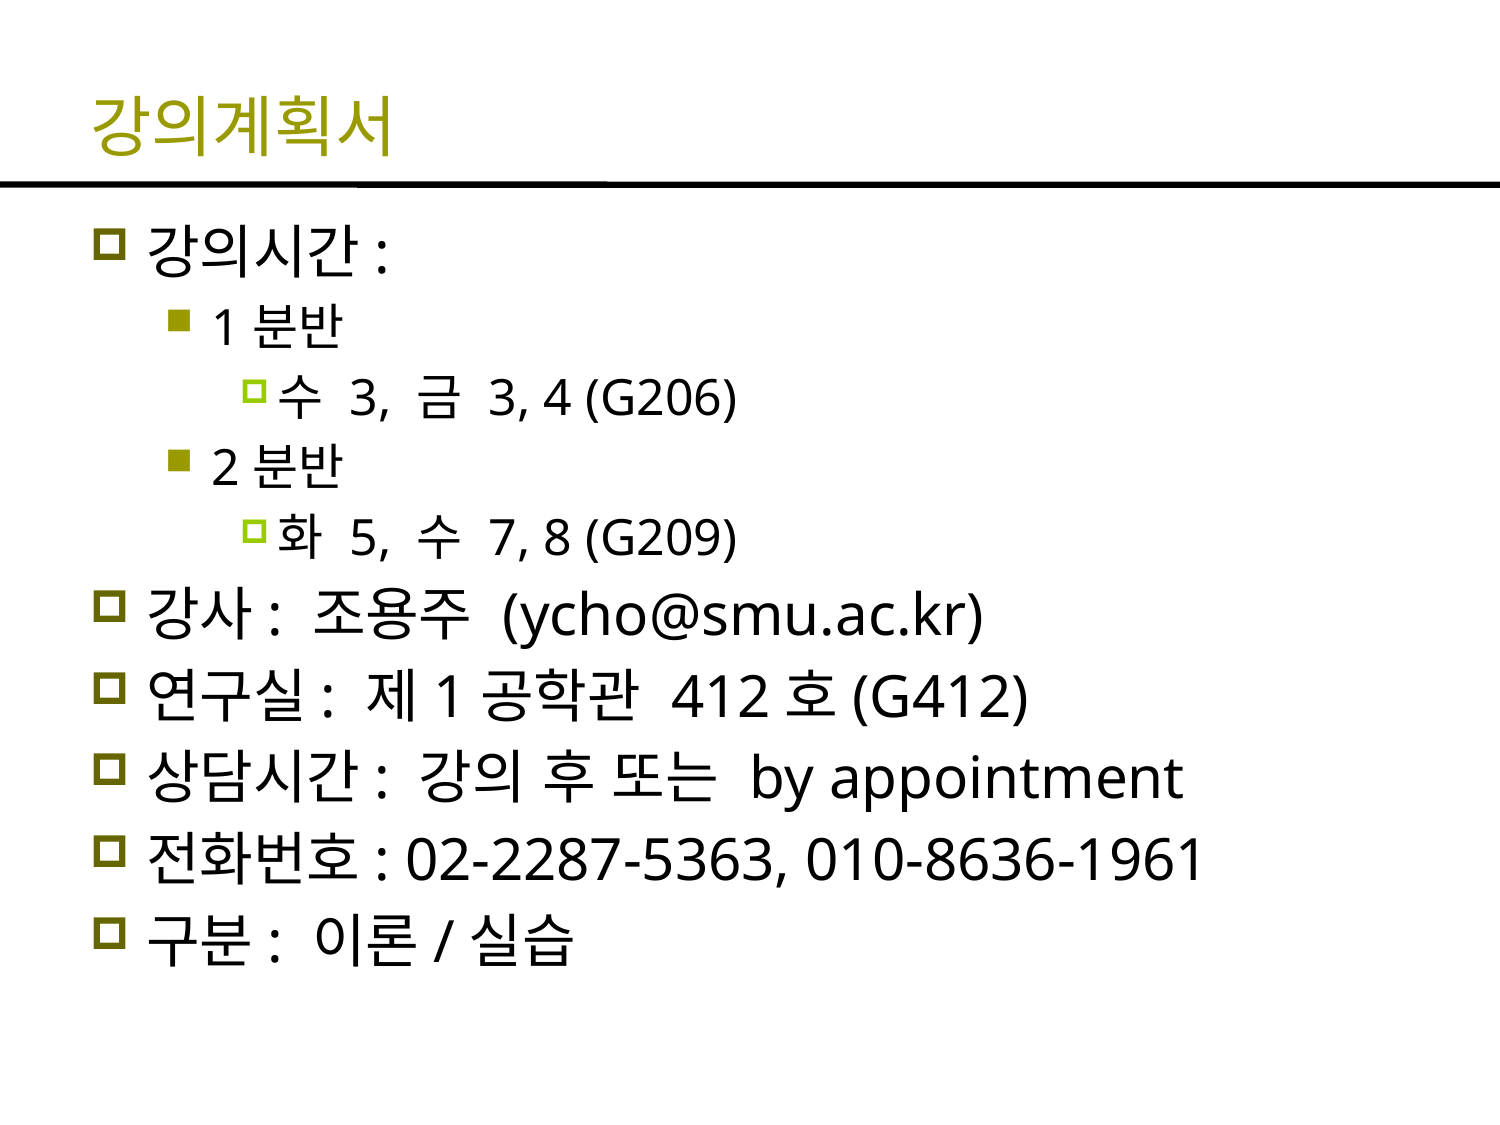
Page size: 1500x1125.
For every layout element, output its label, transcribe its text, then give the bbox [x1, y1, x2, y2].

list 강의시간: 1분반 수 3, 금 3, 4 (G206) 2분반 화 5, 수 7, 8 (G209) 강사: 조용주 (ycho@smu.ac.kr) 연구실: 제1공학관 412호(G412) 상담시간: 강의 후 또는 by appointment 전화번호: 02-2287-5363, 010-8636-1961 구분: 이론/실습 [75, 208, 1425, 1006]
title 강의계획서 [75, 45, 1425, 173]
